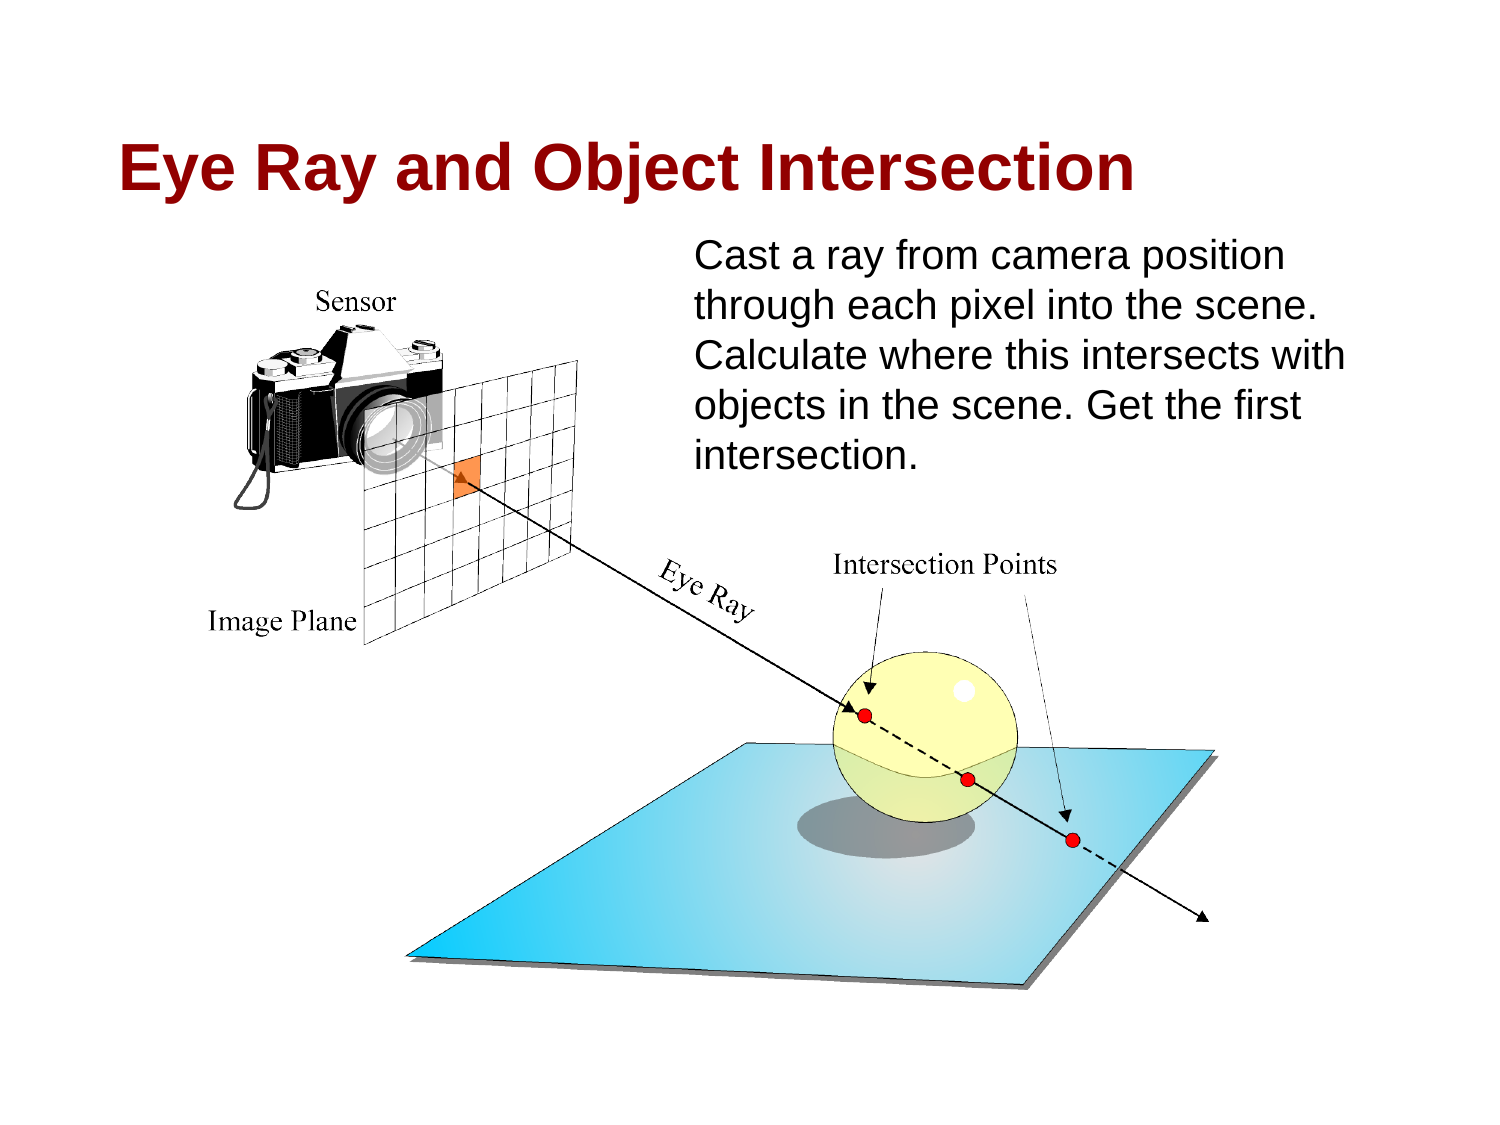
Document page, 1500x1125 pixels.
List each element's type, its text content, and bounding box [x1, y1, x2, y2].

picture [206, 290, 1219, 990]
title Eye Ray and Object Intersection [103, 59, 1397, 278]
text_box Cast a ray from camera position through each pixel into the scene. Calculate where this intersects with objects in the scene. Get the first intersection. [679, 220, 1424, 485]
